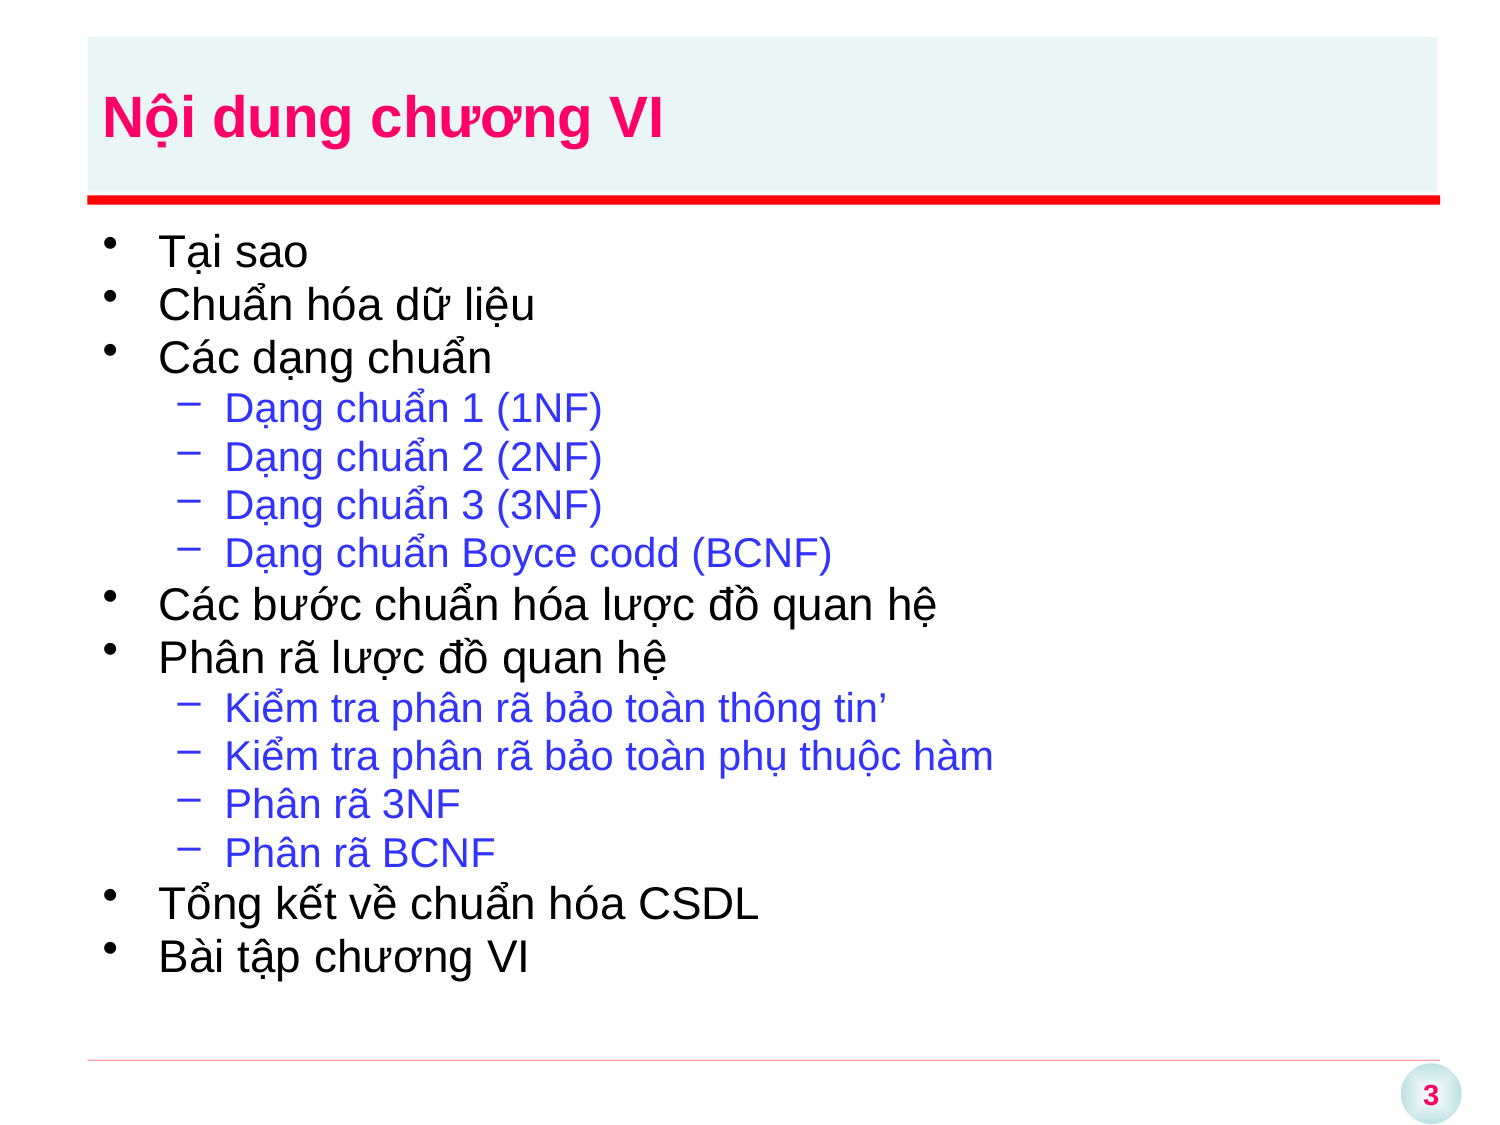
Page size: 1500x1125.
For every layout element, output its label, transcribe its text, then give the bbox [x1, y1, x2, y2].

title Nội dung chương VI [87, 36, 1438, 192]
list Tại sao Chuẩn hóa dữ liệu Các dạng chuẩn Dạng chuẩn 1 (1NF) Dạng chuẩn 2 (2NF) Dạng chuẩn 3 (3NF) Dạng chuẩn Boyce codd (BCNF) Các bước chuẩn hóa lược đồ quan hệ Phân rã lược đồ quan hệ Kiểm tra phân rã bảo toàn thông tin’ Kiểm tra phân rã bảo toàn phụ thuộc hàm Phân rã 3NF Phân rã BCNF Tổng kết về chuẩn hóa CSDL Bài tập chương VI [87, 224, 1438, 1038]
